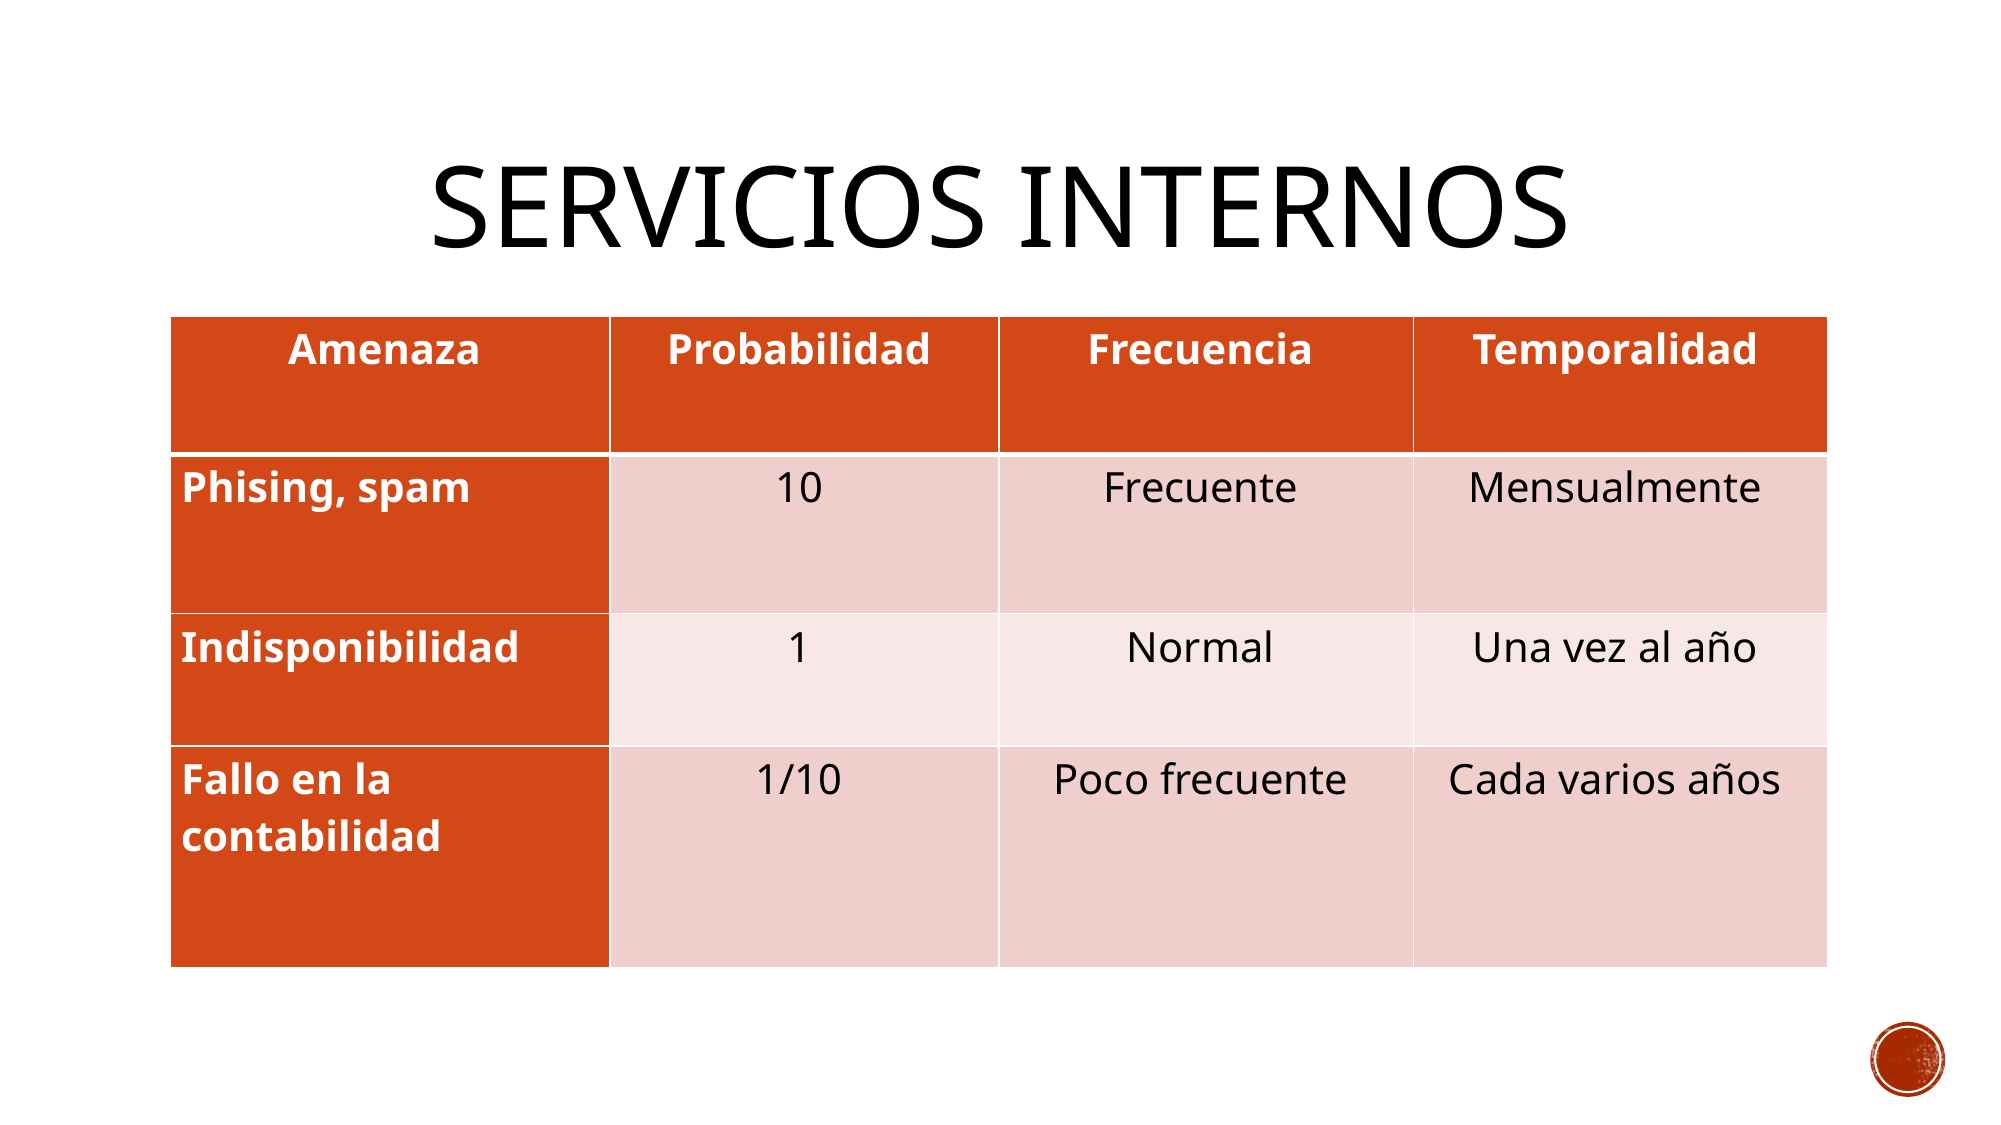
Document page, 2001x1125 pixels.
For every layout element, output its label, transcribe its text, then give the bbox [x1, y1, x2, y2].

table_cell Fallo en la contabilidad [171, 747, 609, 967]
title Servicios internos [175, 79, 1826, 315]
table_cell 10 [611, 457, 998, 613]
table_cell Poco frecuente [1000, 747, 1413, 967]
table_cell Frecuente [1000, 457, 1413, 613]
table_cell Mensualmente [1414, 457, 1827, 613]
table_cell Phising, spam [171, 457, 609, 613]
table_cell Una vez al año [1414, 614, 1827, 745]
table_header Frecuencia [1000, 317, 1413, 452]
table_header Amenaza [171, 317, 609, 452]
table_cell 1 [611, 614, 998, 745]
table_cell Indisponibilidad [171, 614, 609, 745]
table_header Probabilidad [611, 317, 998, 452]
table_cell Normal [1000, 614, 1413, 745]
table_cell 1/10 [611, 747, 998, 967]
table_cell Cada varios años [1414, 747, 1827, 967]
table_header Temporalidad [1414, 317, 1827, 452]
